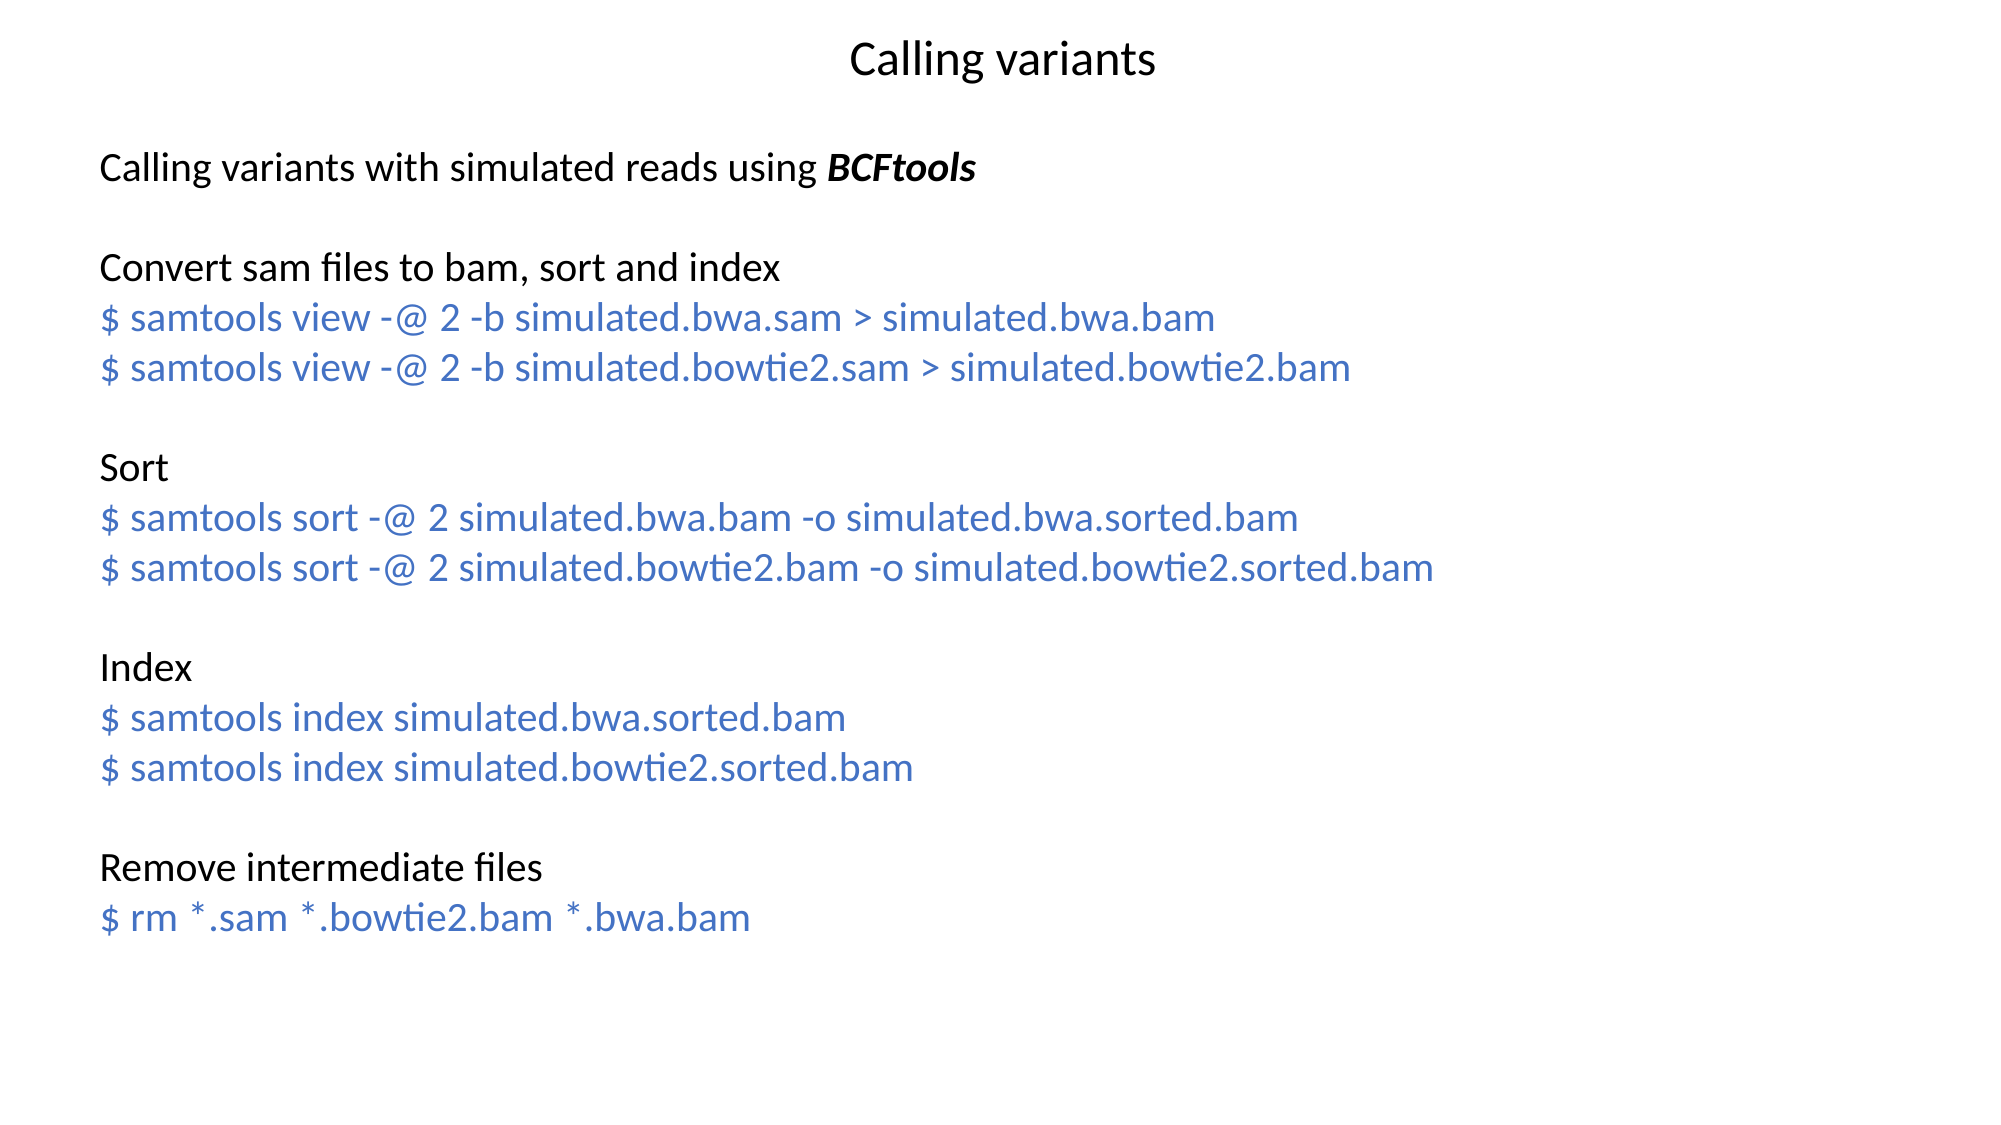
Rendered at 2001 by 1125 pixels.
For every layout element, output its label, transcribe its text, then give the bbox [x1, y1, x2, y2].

text_box Calling variants [834, 18, 1172, 94]
text_box Calling variants with simulated reads using BCFtools Convert sam files to bam, sort and index $ samtools view -@ 2 -b simulated.bwa.sam > simulated.bwa.bam $ samtools view -@ 2 -b simulated.bowtie2.sam > simulated.bowtie2.bam Sort $ samtools sort -@ 2 simulated.bwa.bam -o simulated.bwa.sorted.bam $ samtools sort -@ 2 simulated.bowtie2.bam -o simulated.bowtie2.sorted.bam Index $ samtools index simulated.bwa.sorted.bam $ samtools index simulated.bowtie2.sorted.bam Remove intermediate files $ rm *.sam *.bowtie2.bam *.bwa.bam [84, 132, 1914, 948]
